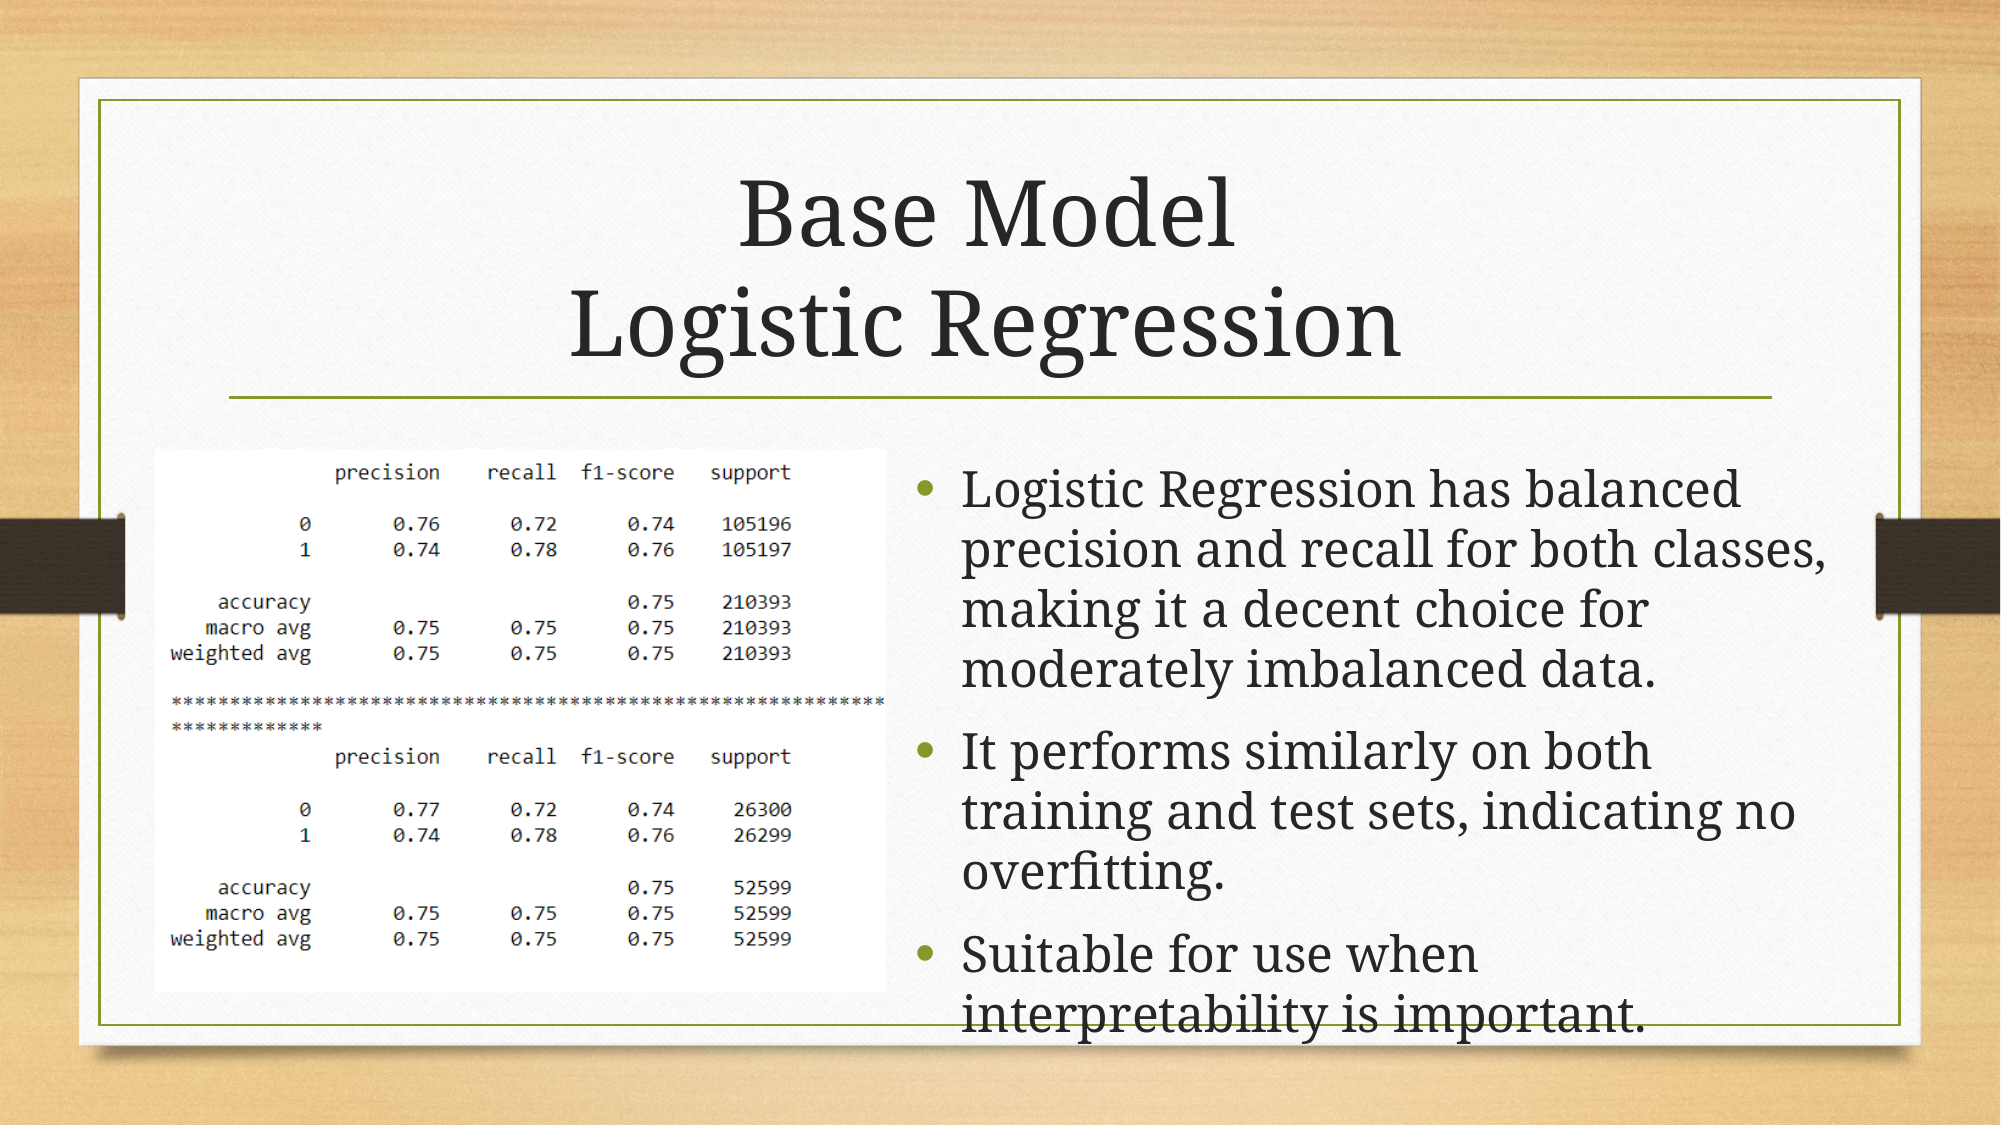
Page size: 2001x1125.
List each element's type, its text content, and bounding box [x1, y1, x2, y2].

list Logistic Regression has balanced precision and recall for both classes, making it a decent choice for moderately imbalanced data. It performs similarly on both training and test sets, indicating no overfitting. Suitable for use when interpretability is important. [900, 449, 1872, 1031]
title Base Model Logistic Regression [233, 145, 1740, 384]
picture [0, 0, 2001, 1125]
